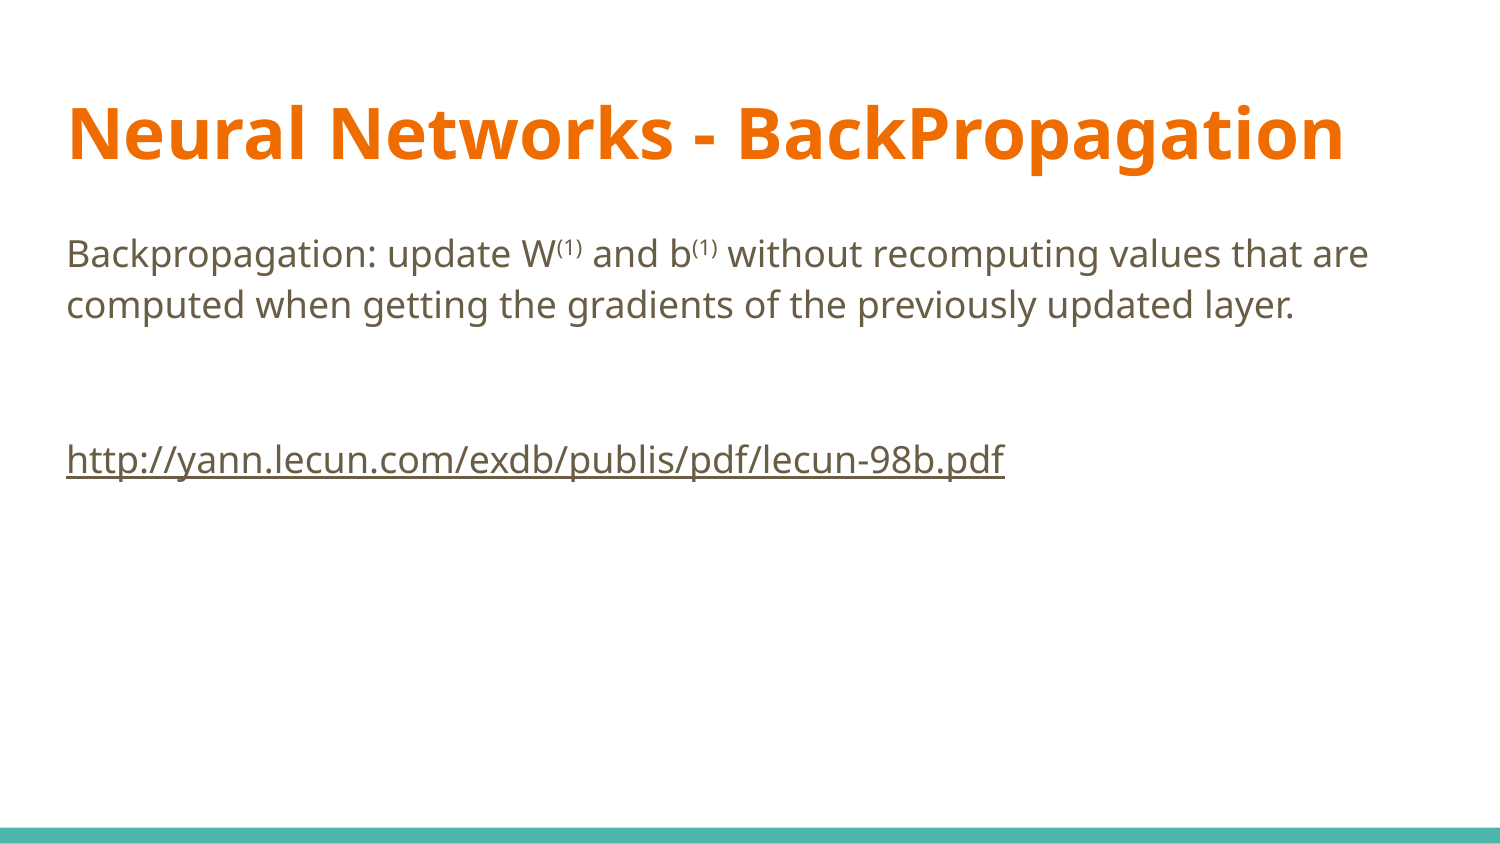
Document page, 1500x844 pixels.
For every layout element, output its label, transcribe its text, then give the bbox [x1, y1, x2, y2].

list Backpropagation: update W(1) and b(1) without recomputing values that are computed when getting the gradients of the previously updated layer. http://yann.lecun.com/exdb/publis/pdf/lecun-98b.pdf [51, 207, 1449, 750]
title Neural Networks - BackPropagation [51, 72, 1449, 189]
